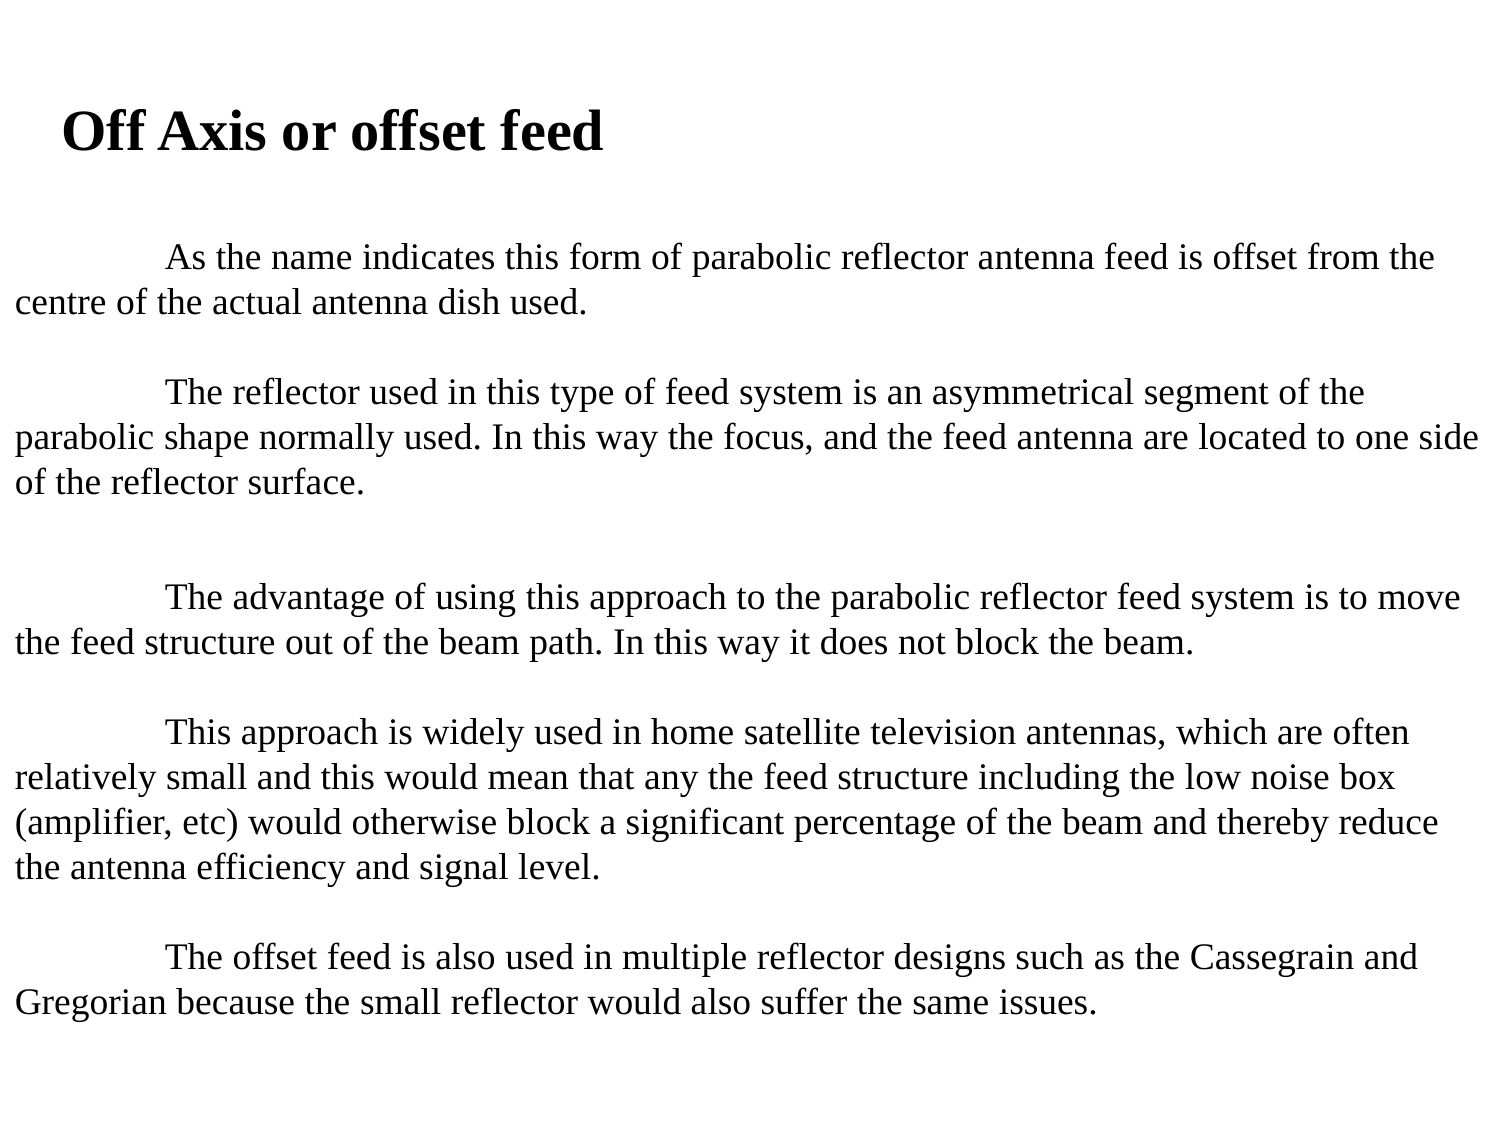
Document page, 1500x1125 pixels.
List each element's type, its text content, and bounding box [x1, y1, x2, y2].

text_box Off Axis or offset feed [46, 50, 732, 170]
text_box As the name indicates this form of parabolic reflector antenna feed is offset from the centre of the actual antenna dish used. The reflector used in this type of feed system is an asymmetrical segment of the parabolic shape normally used. In this way the focus, and the feed antenna are located to one side of the reflector surface. [0, 224, 1500, 510]
text_box The advantage of using this approach to the parabolic reflector feed system is to move the feed structure out of the beam path. In this way it does not block the beam. This approach is widely used in home satellite television antennas, which are often relatively small and this would mean that any the feed structure including the low noise box (amplifier, etc) would otherwise block a significant percentage of the beam and thereby reduce the antenna efficiency and signal level. The offset feed is also used in multiple reflector designs such as the Cassegrain and Gregorian because the small reflector would also suffer the same issues. [0, 564, 1500, 1120]
